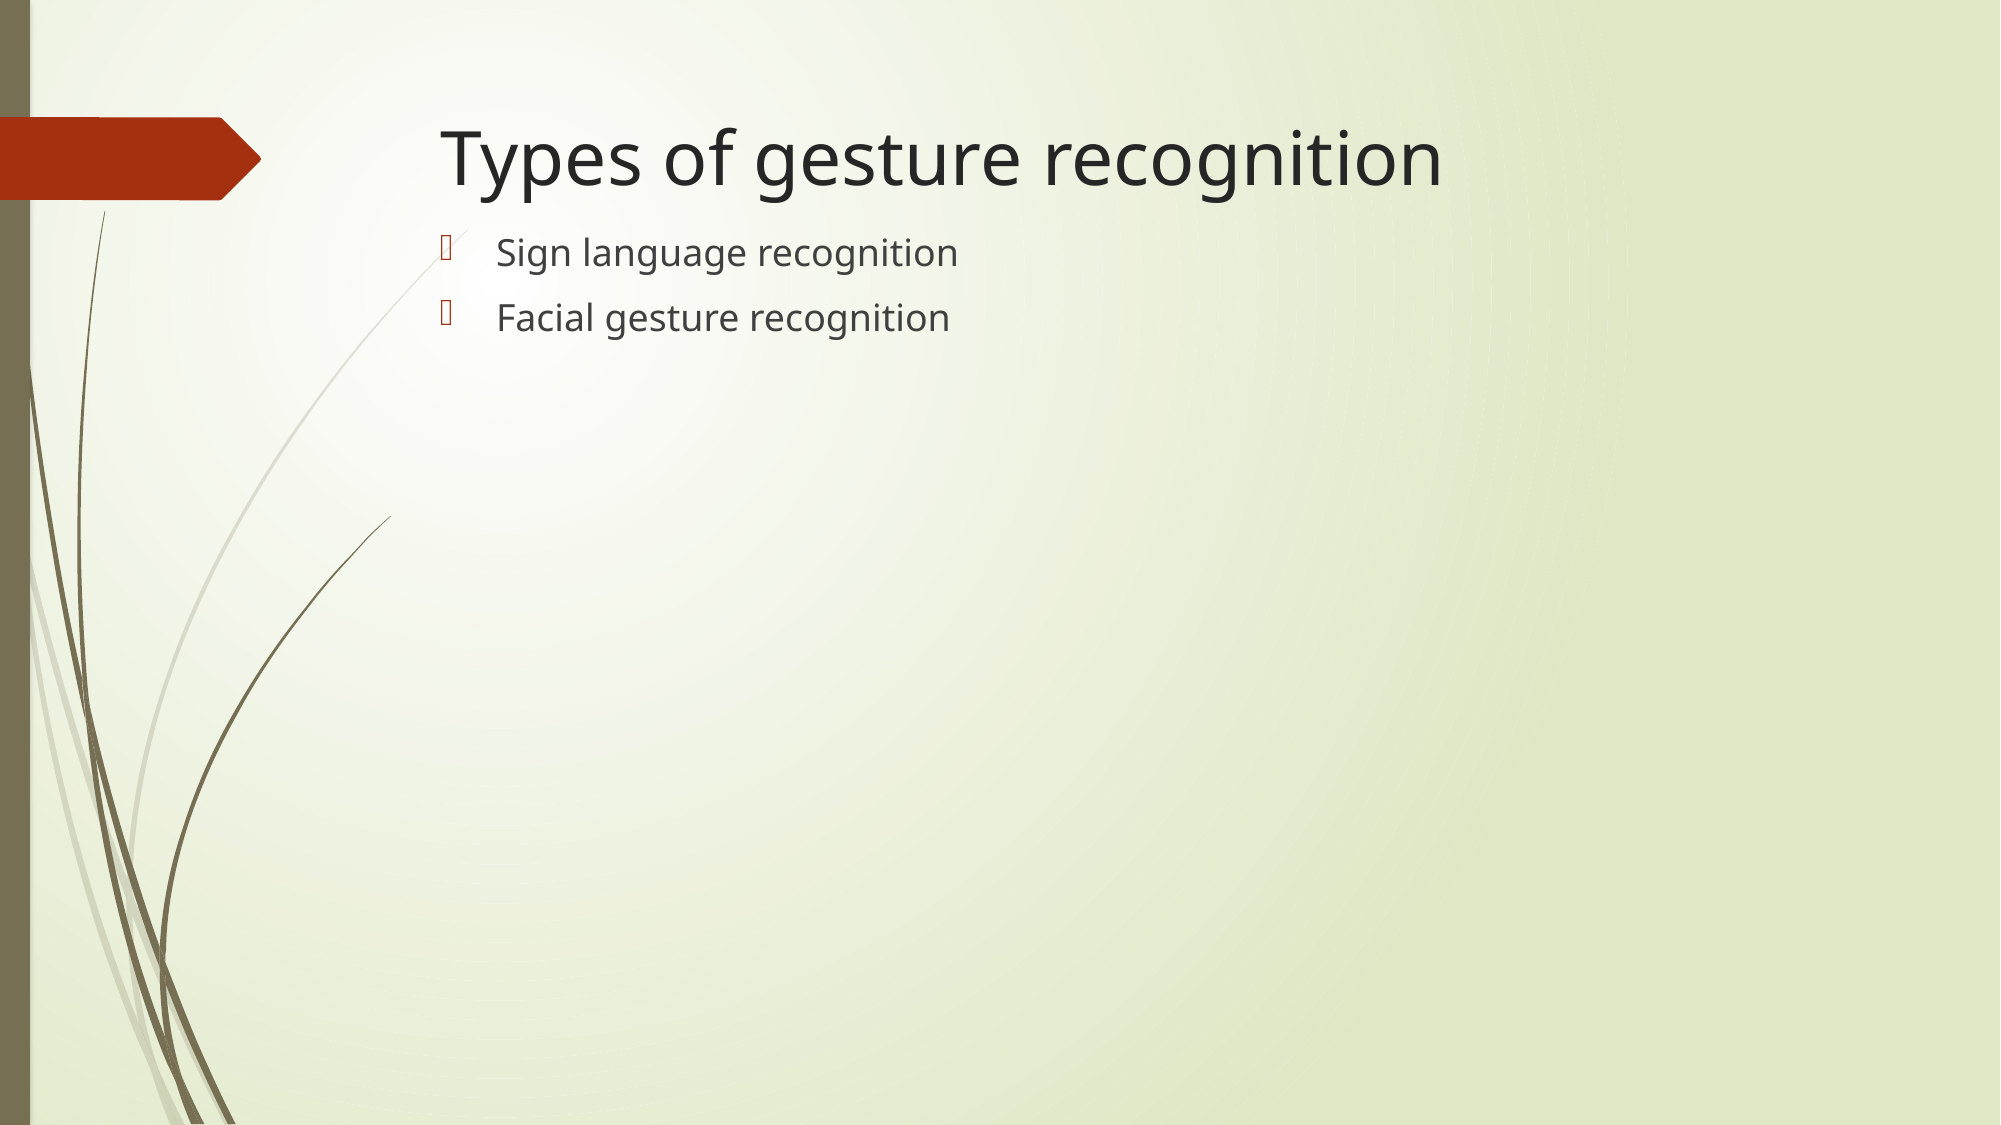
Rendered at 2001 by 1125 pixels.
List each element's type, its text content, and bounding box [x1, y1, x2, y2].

list Sign language recognition Facial gesture recognition [424, 221, 1888, 970]
title Types of gesture recognition [425, 102, 1888, 221]
